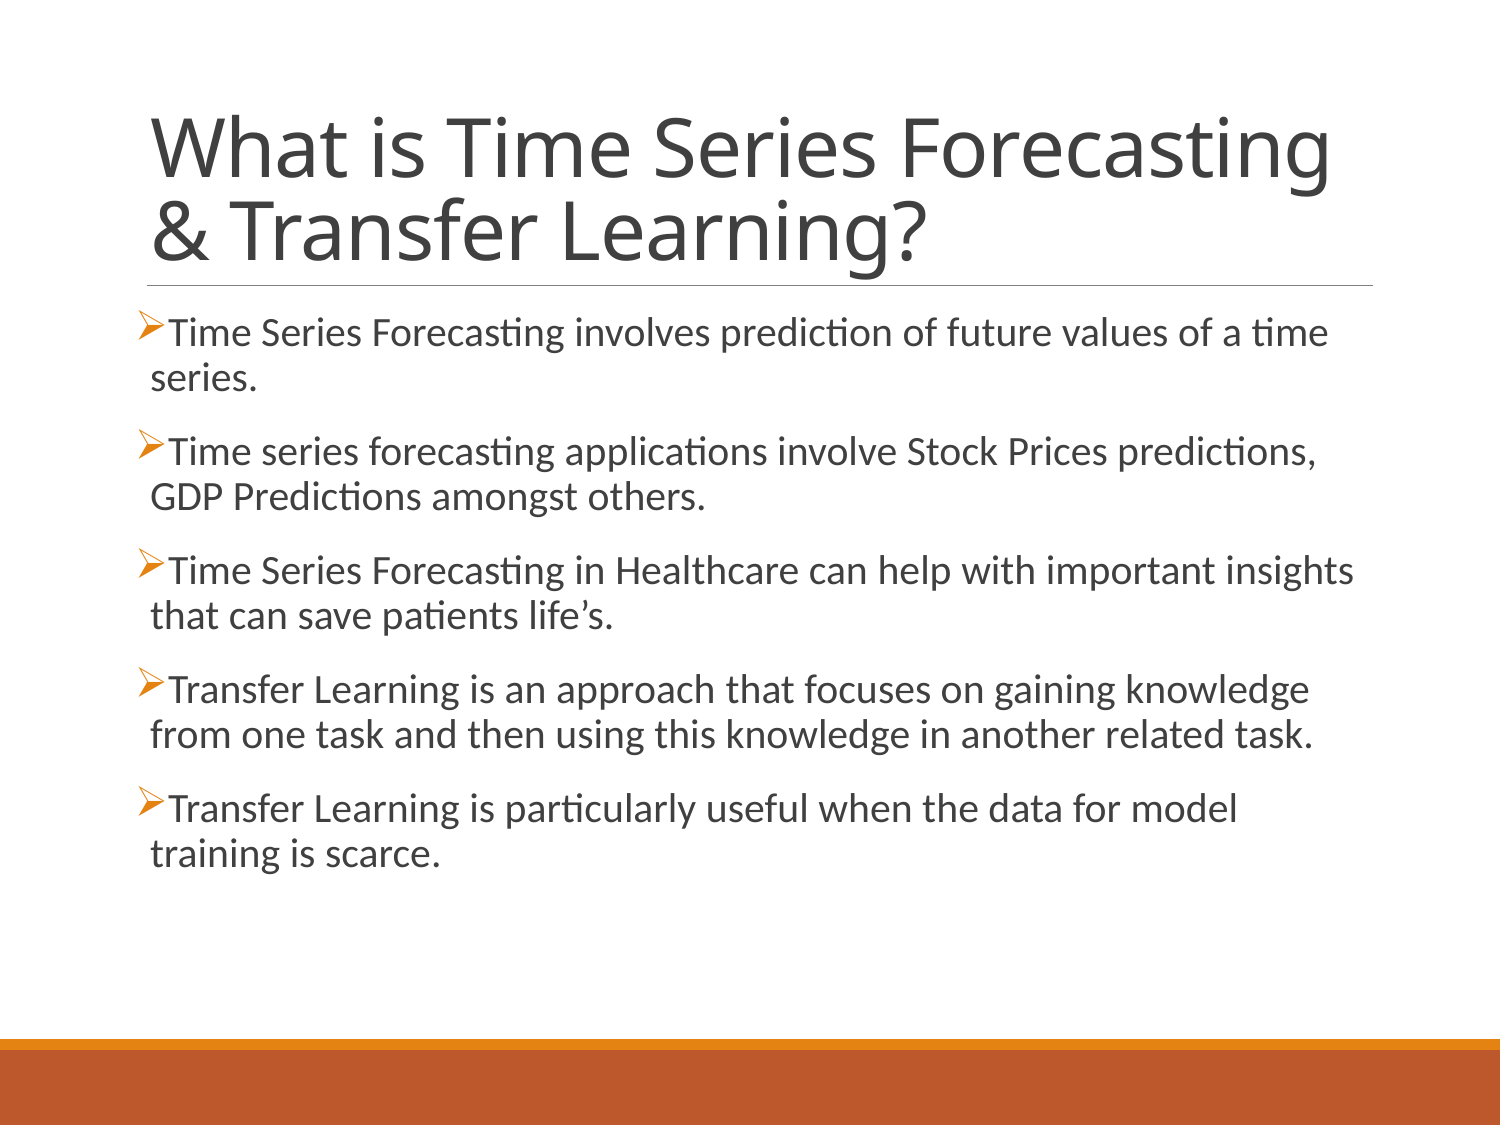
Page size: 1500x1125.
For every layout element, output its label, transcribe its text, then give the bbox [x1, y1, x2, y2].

title What is Time Series Forecasting & Transfer Learning? [135, 47, 1373, 285]
list Time Series Forecasting involves prediction of future values of a time series. Time series forecasting applications involve Stock Prices predictions, GDP Predictions amongst others. Time Series Forecasting in Healthcare can help with important insights that can save patients life’s. Transfer Learning is an approach that focuses on gaining knowledge from one task and then using this knowledge in another related task. Transfer Learning is particularly useful when the data for model training is scarce. [135, 302, 1373, 963]
